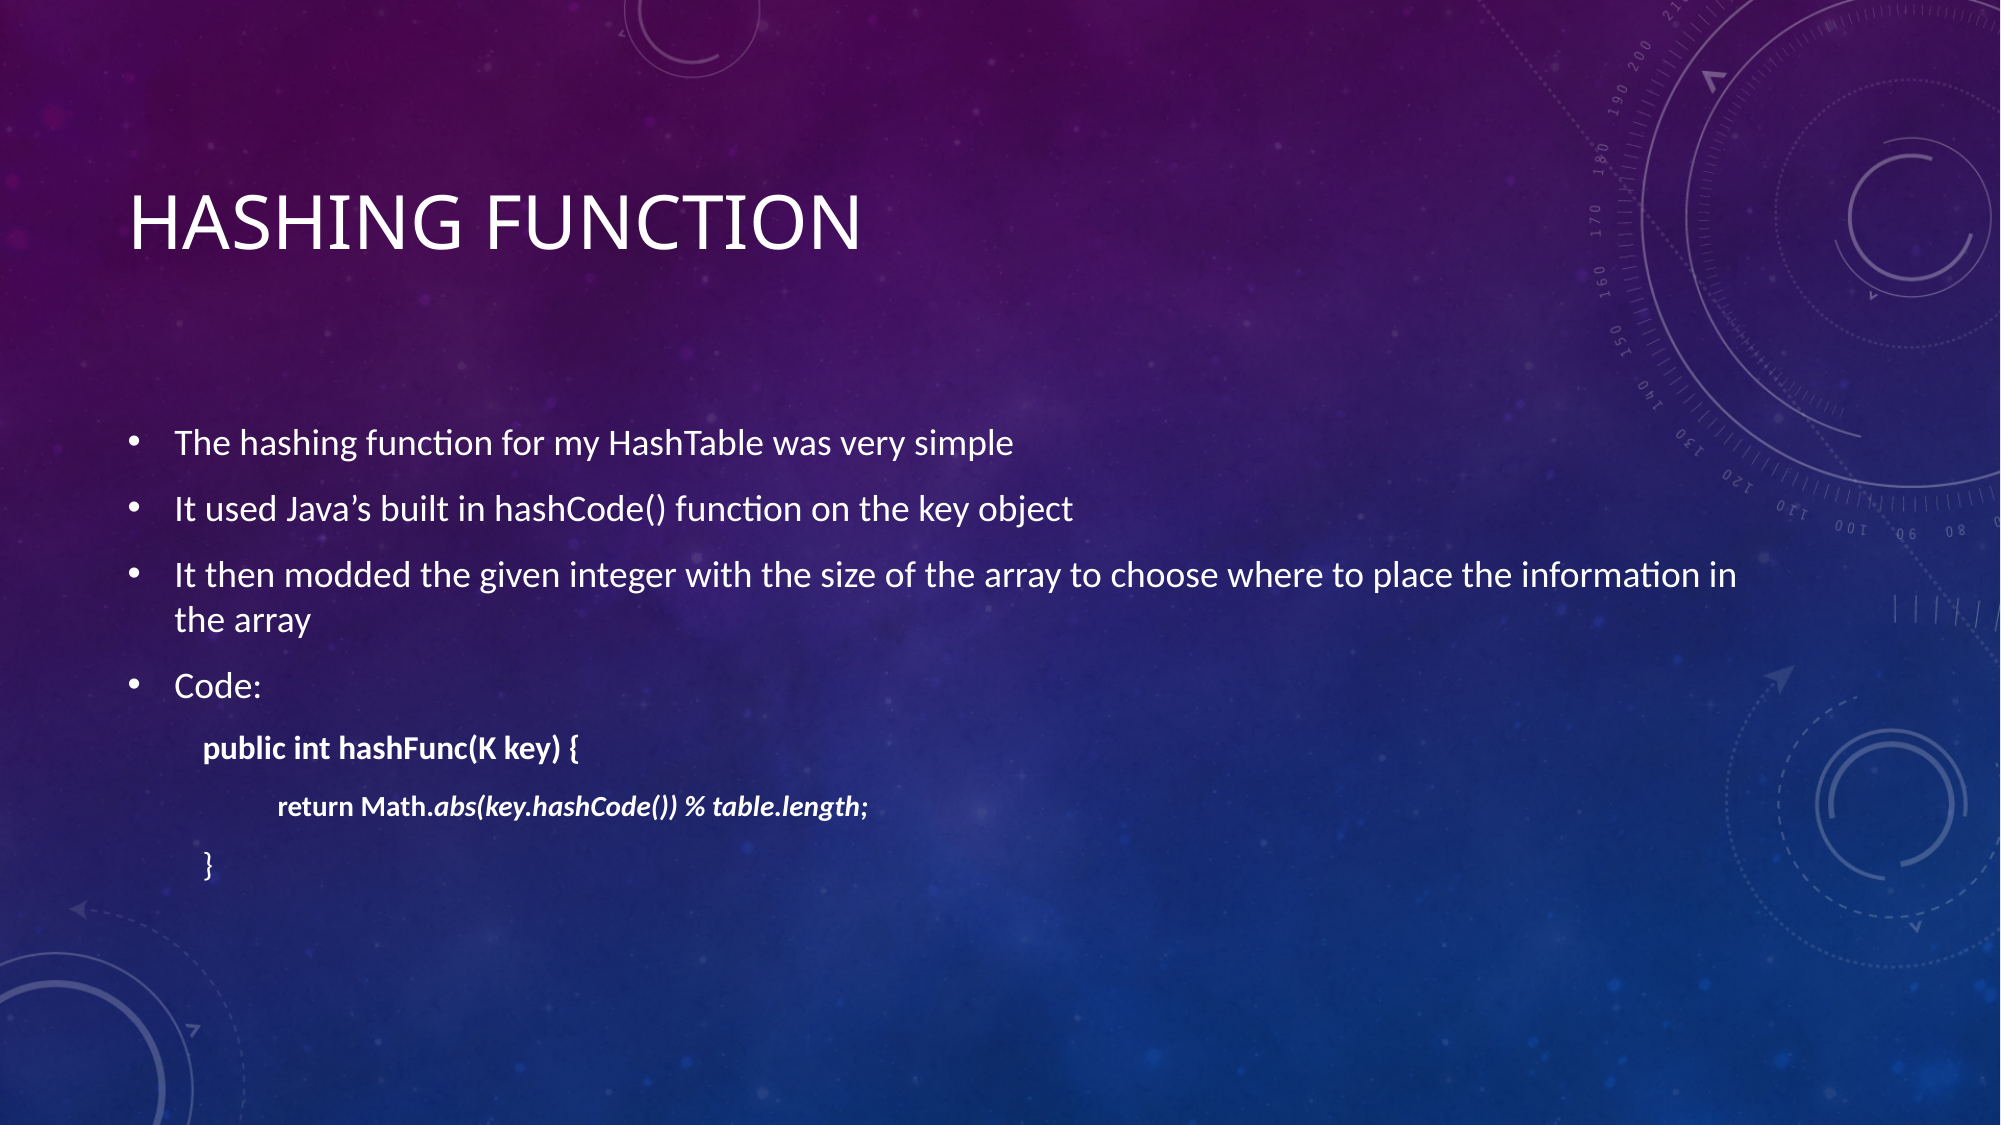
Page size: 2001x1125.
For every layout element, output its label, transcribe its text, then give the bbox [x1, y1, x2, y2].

list The hashing function for my HashTable was very simple It used Java’s built in hashCode() function on the key object It then modded the given integer with the size of the array to choose where to place the information in the array Code: public int hashFunc(K key) { return Math.abs(key.hashCode()) % table.length; } [112, 351, 1775, 950]
picture [0, 0, 2001, 1125]
title Hashing function [112, 99, 1775, 339]
